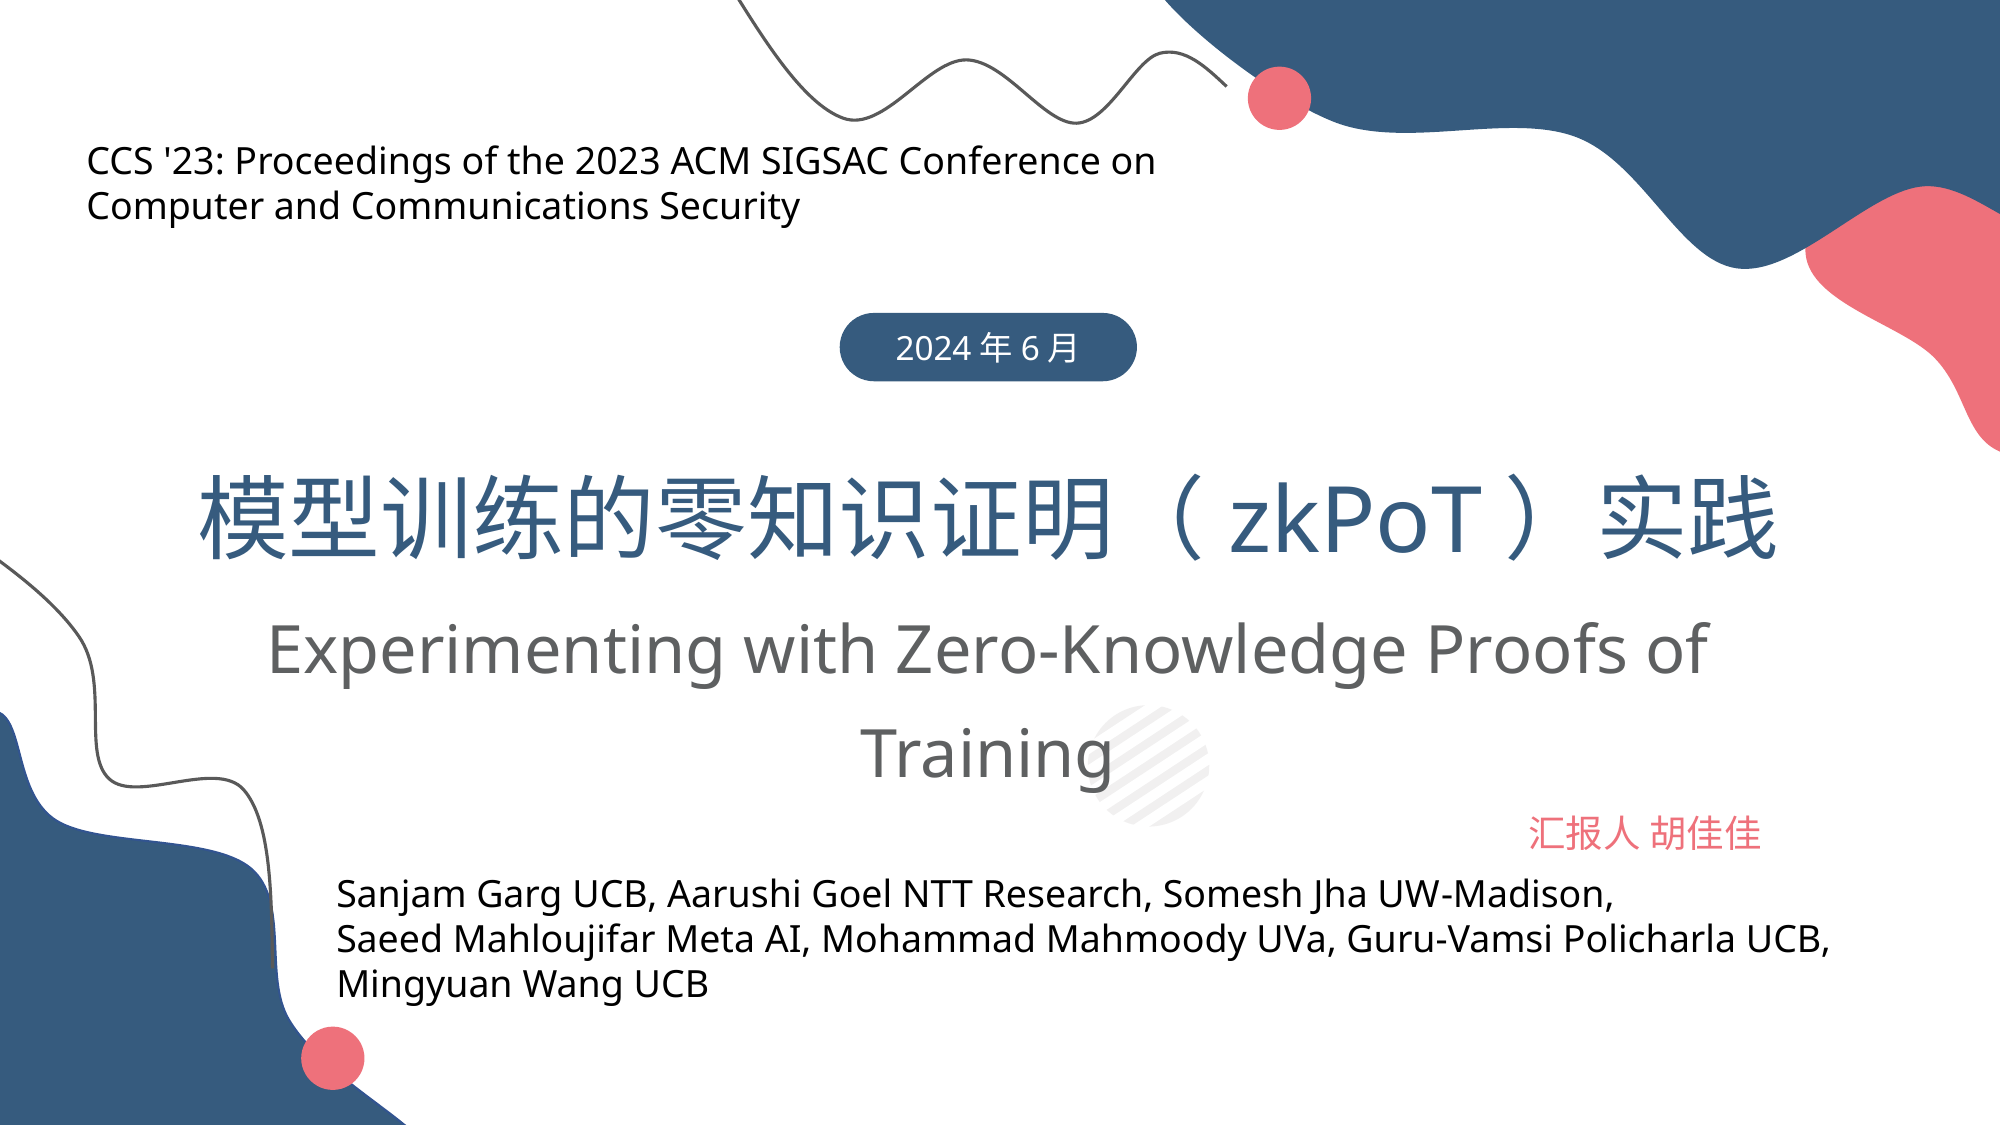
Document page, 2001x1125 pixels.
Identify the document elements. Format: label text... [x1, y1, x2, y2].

text_box [737, 0, 1228, 125]
text_box [0, 711, 407, 1125]
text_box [117, 312, 1860, 863]
text_box [1163, 0, 2000, 270]
text_box [1804, 188, 2000, 453]
text_box [300, 1025, 366, 1091]
text_box [1246, 65, 1313, 131]
text_box Sanjam Garg UCB, Aarushi Goel NTT Research, Somesh Jha UW-Madison, Saeed Mahloujifar Meta AI, Mohammad Mahmoody UVa, Guru-Vamsi Policharla UCB, Mingyuan Wang UCB [321, 862, 1957, 997]
text_box [0, 560, 117, 785]
text_box CCS '23: Proceedings of the 2023 ACM SIGSAC Conference on Computer and Communications Security [71, 129, 1272, 235]
text_box [192, 863, 274, 969]
